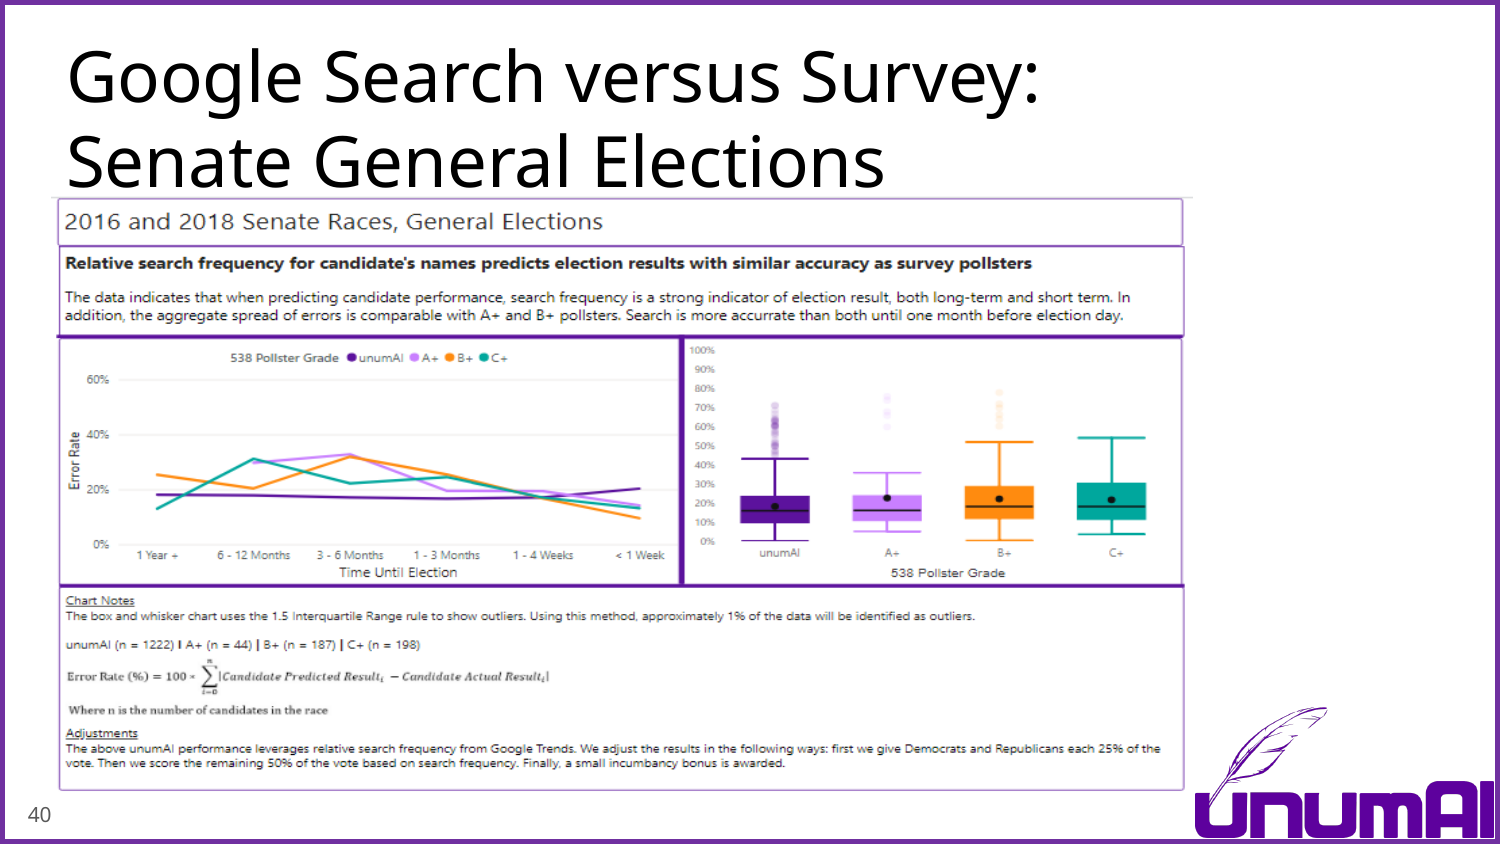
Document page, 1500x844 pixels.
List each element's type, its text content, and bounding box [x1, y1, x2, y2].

slide_number 40 [6, 796, 67, 836]
title Google Search versus Survey: Senate General Elections [51, 17, 1462, 111]
picture [1195, 707, 1494, 838]
picture [50, 196, 1193, 797]
